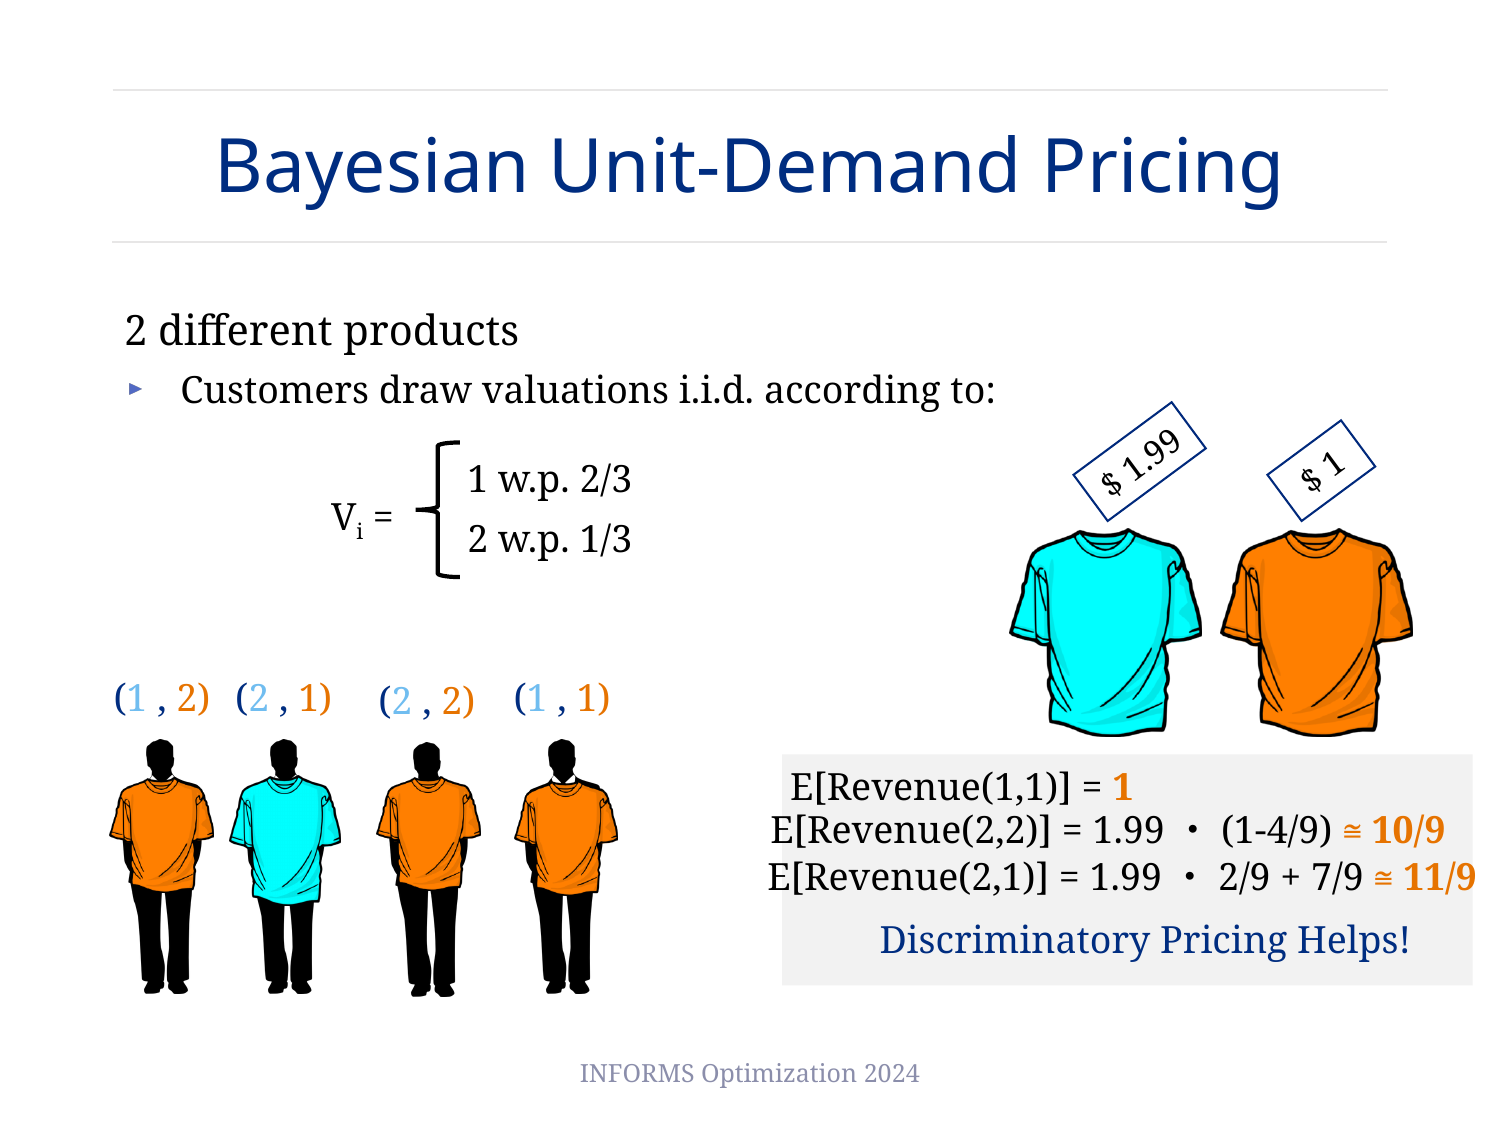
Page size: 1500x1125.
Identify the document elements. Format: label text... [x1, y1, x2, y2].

title Bayesian Unit-Demand Pricing [103, 59, 1397, 278]
text_box (2 , 1) [210, 666, 348, 726]
text_box [415, 441, 460, 578]
picture [109, 739, 214, 994]
text_box $ 1 [1265, 418, 1377, 523]
text_box Discriminatory Pricing Helps! [864, 908, 1427, 969]
text_box E[Revenue(1,1)] = 1 [775, 755, 1149, 798]
picture [376, 776, 481, 891]
text_box 2 w.p. 1/3 [452, 507, 658, 567]
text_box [1009, 528, 1413, 737]
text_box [388, 742, 468, 776]
text_box (2 , 2) [353, 669, 491, 730]
text_box 2 different products Customers draw valuations i.i.d. according to: [109, 296, 1400, 419]
text_box Vi = [316, 485, 419, 551]
text_box (1 , 1) [489, 666, 626, 726]
picture [513, 739, 618, 994]
text_box [781, 905, 1474, 986]
text_box E[Revenue(2,1)] = 1.99・2/9 + 7/9 ≅ 11/9 [705, 845, 1500, 905]
picture [229, 739, 341, 994]
footer INFORMS Optimization 2024 [440, 1042, 1060, 1103]
text_box (1 , 2) [88, 666, 210, 726]
text_box $ 1.99 [1072, 400, 1208, 523]
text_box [388, 891, 468, 998]
text_box 1 w.p. 2/3 [452, 447, 658, 507]
text_box E[Revenue(2,2)] = 1.99・(1-4/9) ≅ 10/9 [755, 798, 1461, 845]
picture [124, 375, 153, 403]
text_box [781, 753, 1474, 845]
